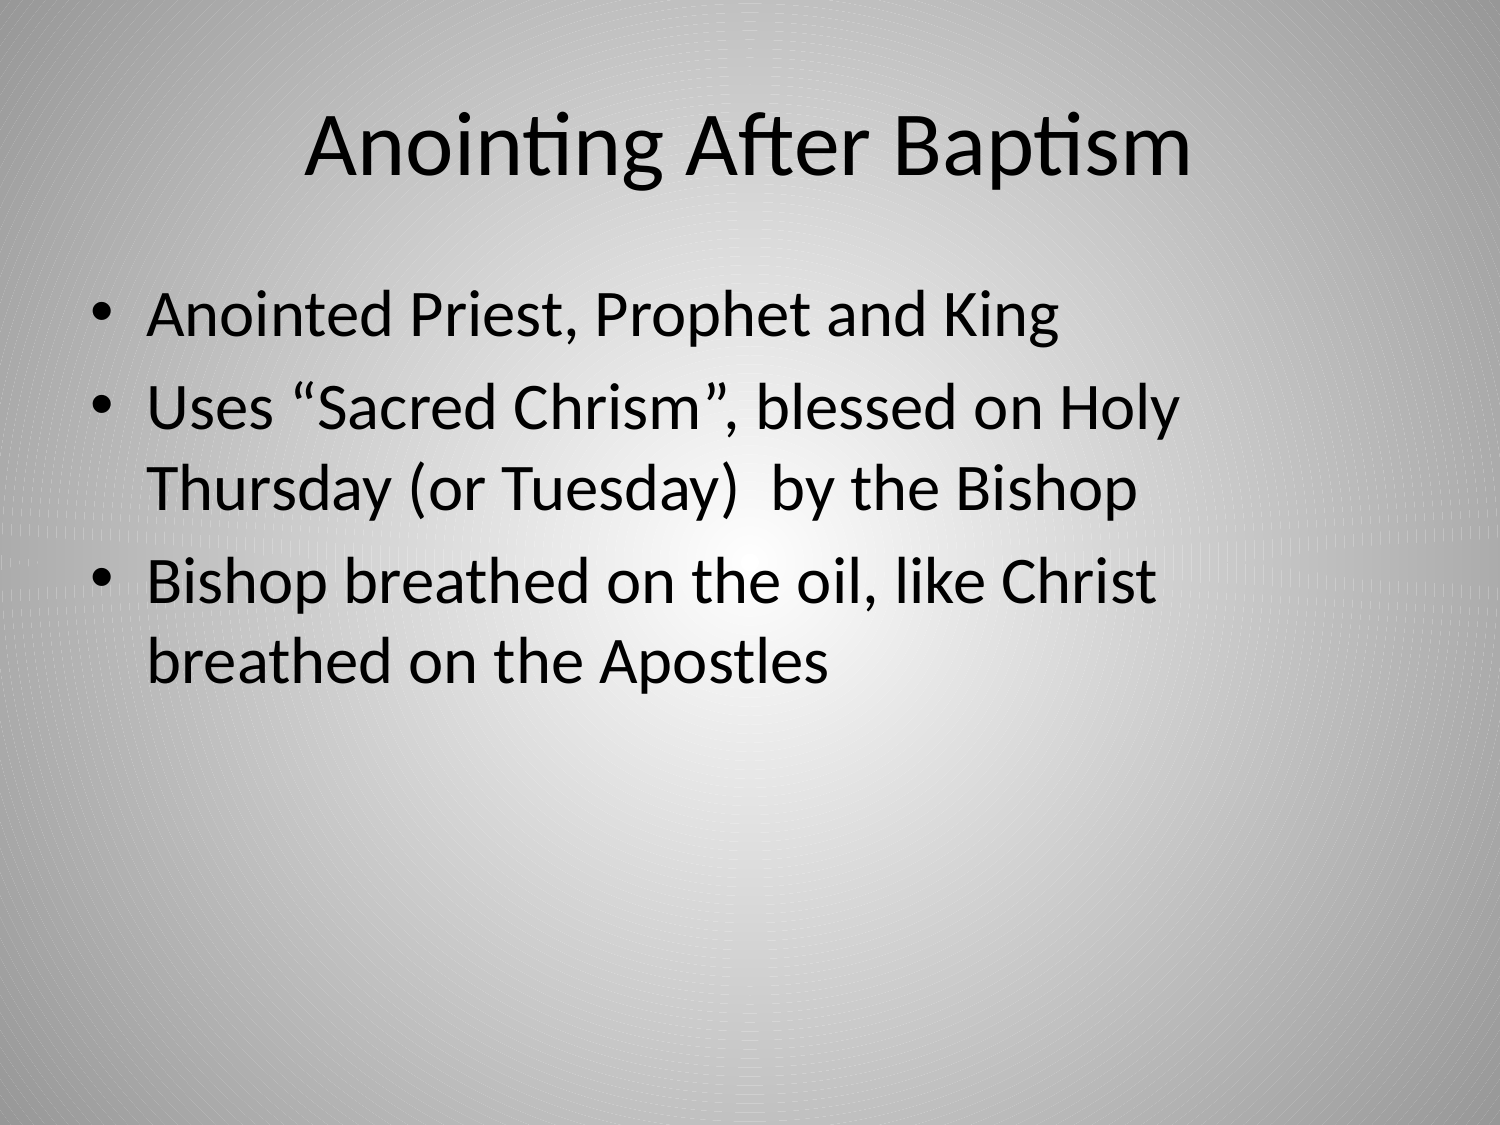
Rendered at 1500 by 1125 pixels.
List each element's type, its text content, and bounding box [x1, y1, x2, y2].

list Anointed Priest, Prophet and King Uses “Sacred Chrism”, blessed on Holy Thursday (or Tuesday) by the Bishop Bishop breathed on the oil, like Christ breathed on the Apostles [75, 262, 1425, 1005]
title Anointing After Baptism [75, 45, 1425, 233]
